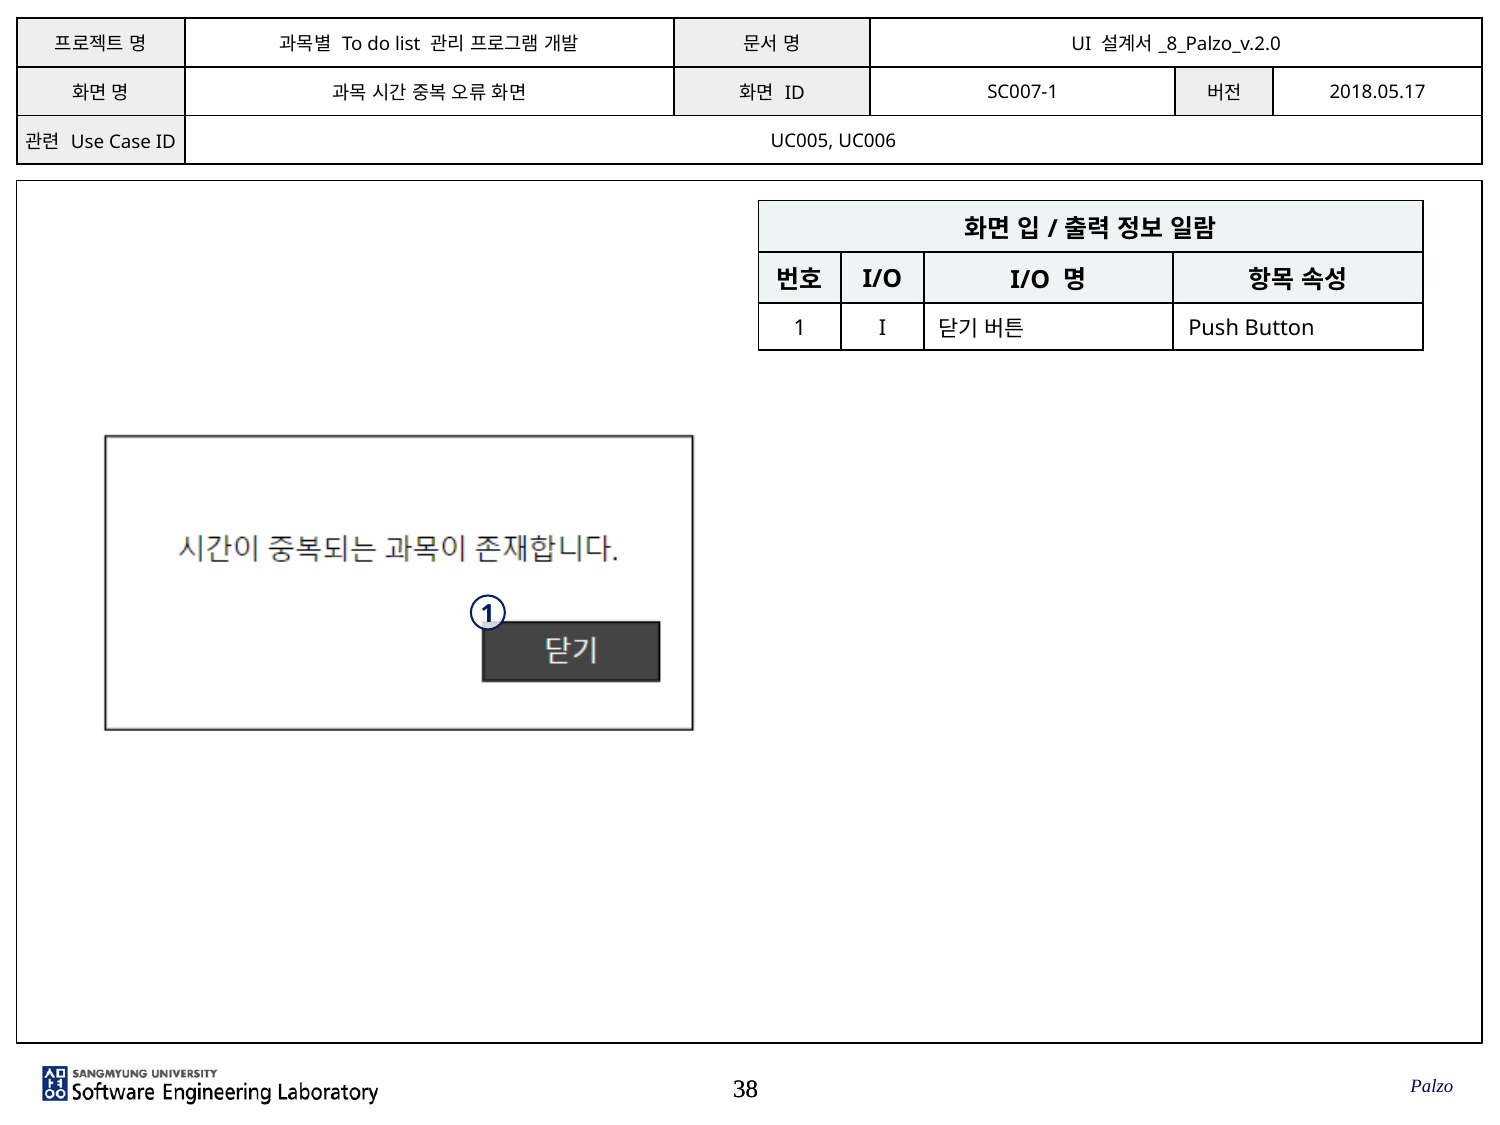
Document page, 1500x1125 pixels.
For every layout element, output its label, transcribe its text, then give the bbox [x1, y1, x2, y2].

table_cell I/O 명 [925, 253, 1172, 302]
footer Palzo [994, 1060, 1454, 1110]
table_header 화면 입/출력 정보 일람 [759, 201, 1422, 251]
table_cell 닫기 버튼 [925, 304, 1172, 349]
table_cell 화면 명 [18, 68, 184, 115]
picture [97, 428, 706, 742]
table_header 과목별 To do list 관리 프로그램 개발 [186, 19, 673, 66]
table_cell I/O [842, 253, 923, 302]
table_cell I [842, 304, 923, 349]
picture [42, 1066, 382, 1106]
table_cell 화면 ID [675, 68, 869, 115]
table_header UI 설계서_8_Palzo_v.2.0 [871, 19, 1481, 66]
table_cell 항목 속성 [1174, 253, 1422, 302]
table_cell 1 [759, 304, 840, 349]
table_cell 과목 시간 중복 오류 화면 [186, 68, 673, 115]
table_header 프로젝트 명 [18, 19, 184, 66]
table_cell 관련 Use Case ID [18, 116, 184, 163]
table_cell SC007-1 [871, 68, 1174, 115]
table_cell Push Button [1174, 304, 1422, 349]
table_cell 버전 [1176, 68, 1272, 115]
table_cell UC005, UC006 [186, 116, 1481, 163]
table_header 문서 명 [675, 19, 869, 66]
table_cell 번호 [759, 253, 840, 302]
table_cell 2018.05.17 [1274, 68, 1481, 115]
